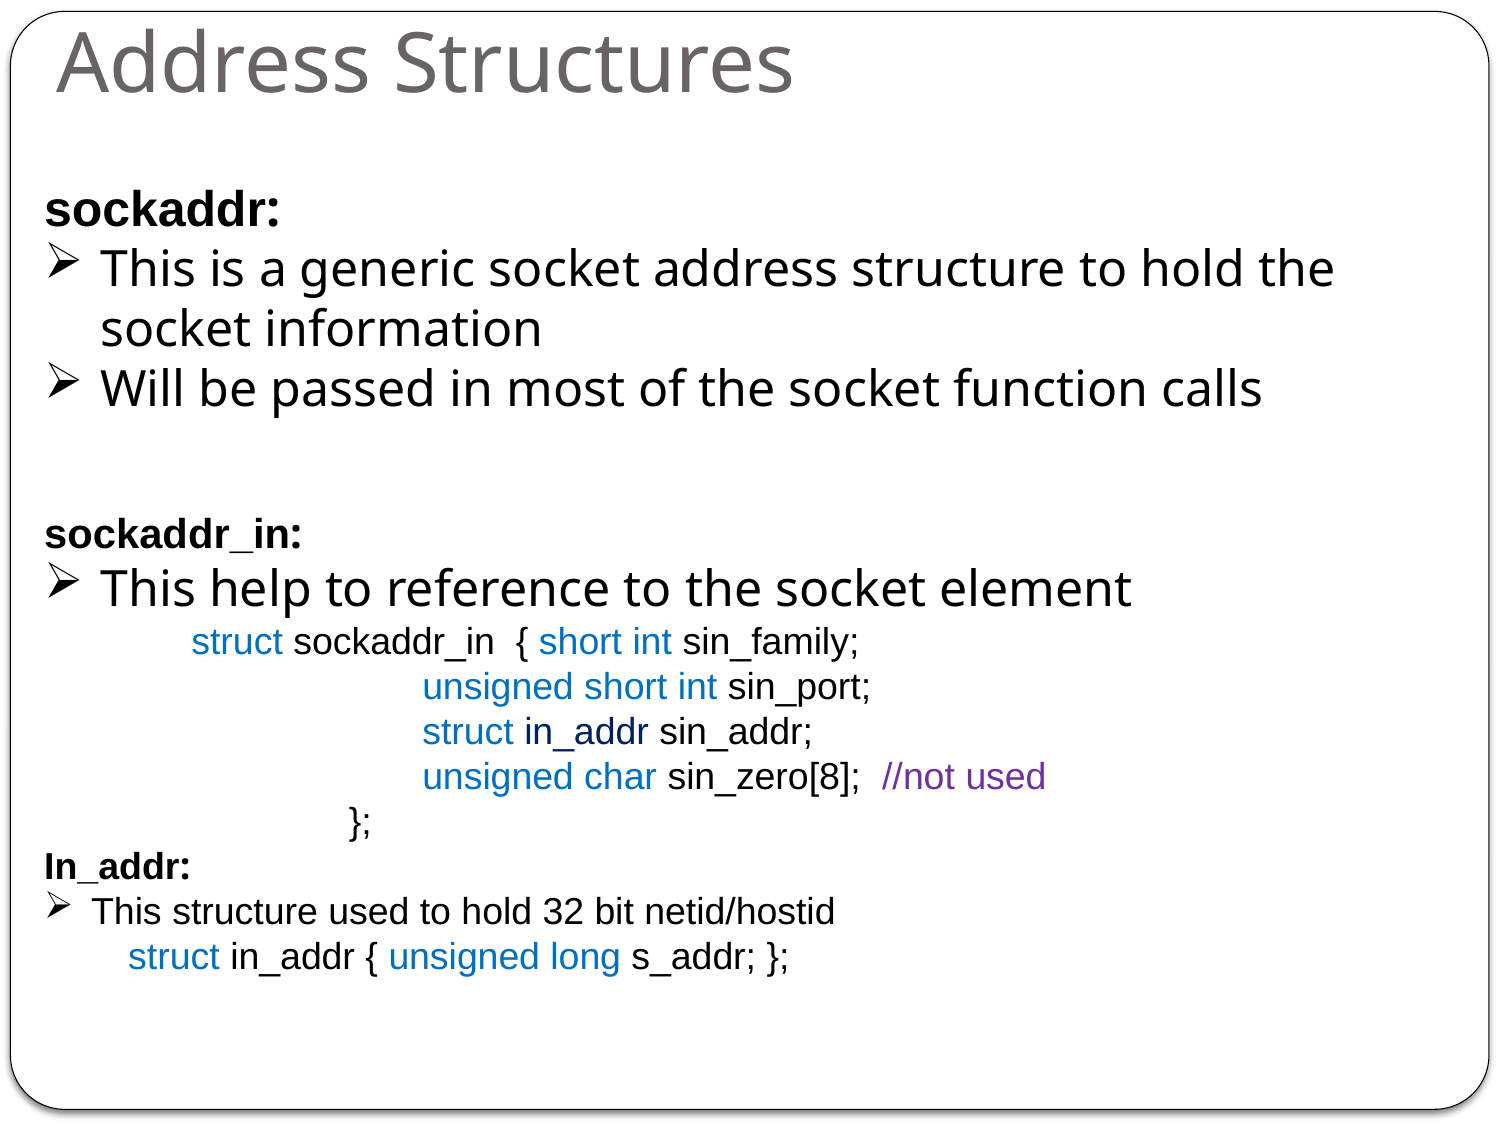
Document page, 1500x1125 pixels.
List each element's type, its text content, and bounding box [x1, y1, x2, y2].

text_box Address Structures [41, 0, 1317, 124]
text_box sockaddr: This is a generic socket address structure to hold the socket information Will be passed in most of the socket function calls sockaddr_in: This help to reference to the socket element struct sockaddr_in { short int sin_family; unsigned short int sin_port; struct in_addr sin_addr; unsigned char sin_zero[8]; //not used }; In_addr: This structure used to hold 32 bit netid/hostid struct in_addr { unsigned long s_addr; }; [29, 124, 1483, 1047]
